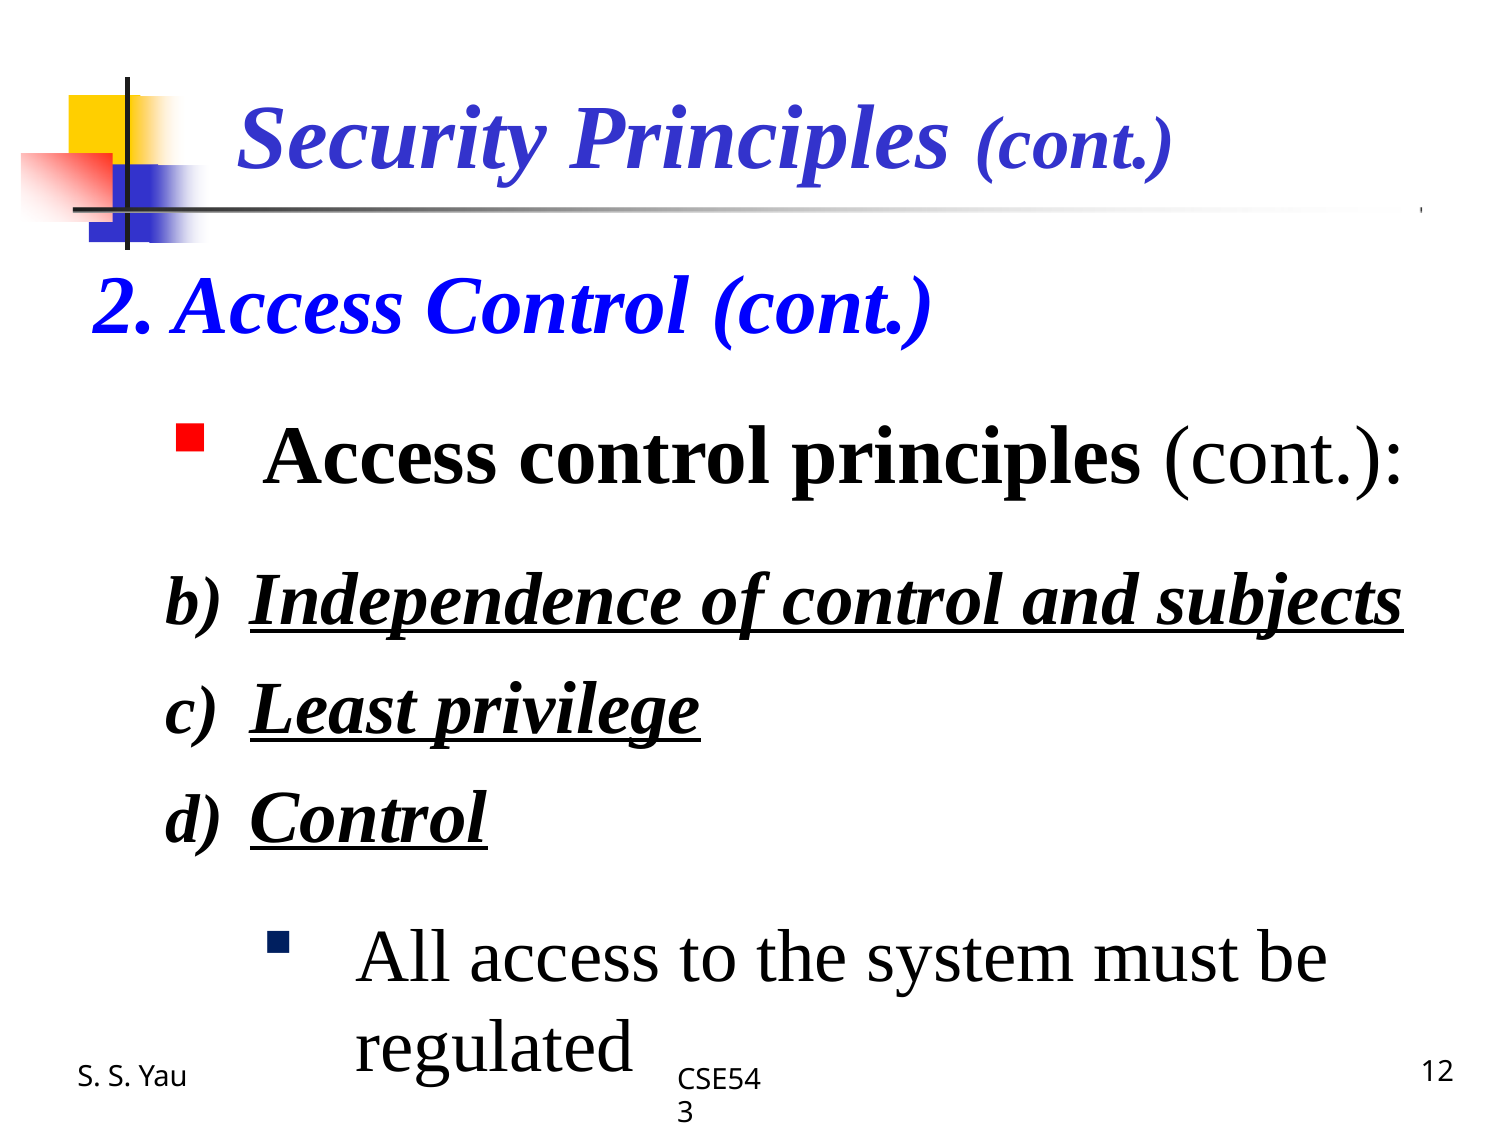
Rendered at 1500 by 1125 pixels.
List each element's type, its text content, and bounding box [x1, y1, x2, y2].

picture [20, 95, 199, 243]
slide_number S. S. Yau [75, 1059, 91, 1125]
picture [1301, 206, 1423, 213]
title Security Principles (cont.) [199, 77, 1301, 249]
text_box 2. Access Control (cont.) Access control principles (cont.): Independence of control and subjects Least privilege Control All access to the system must be regulated [91, 249, 1409, 1125]
slide_number 12 [1416, 1059, 1457, 1125]
text_box CSE543 [674, 1063, 778, 1125]
